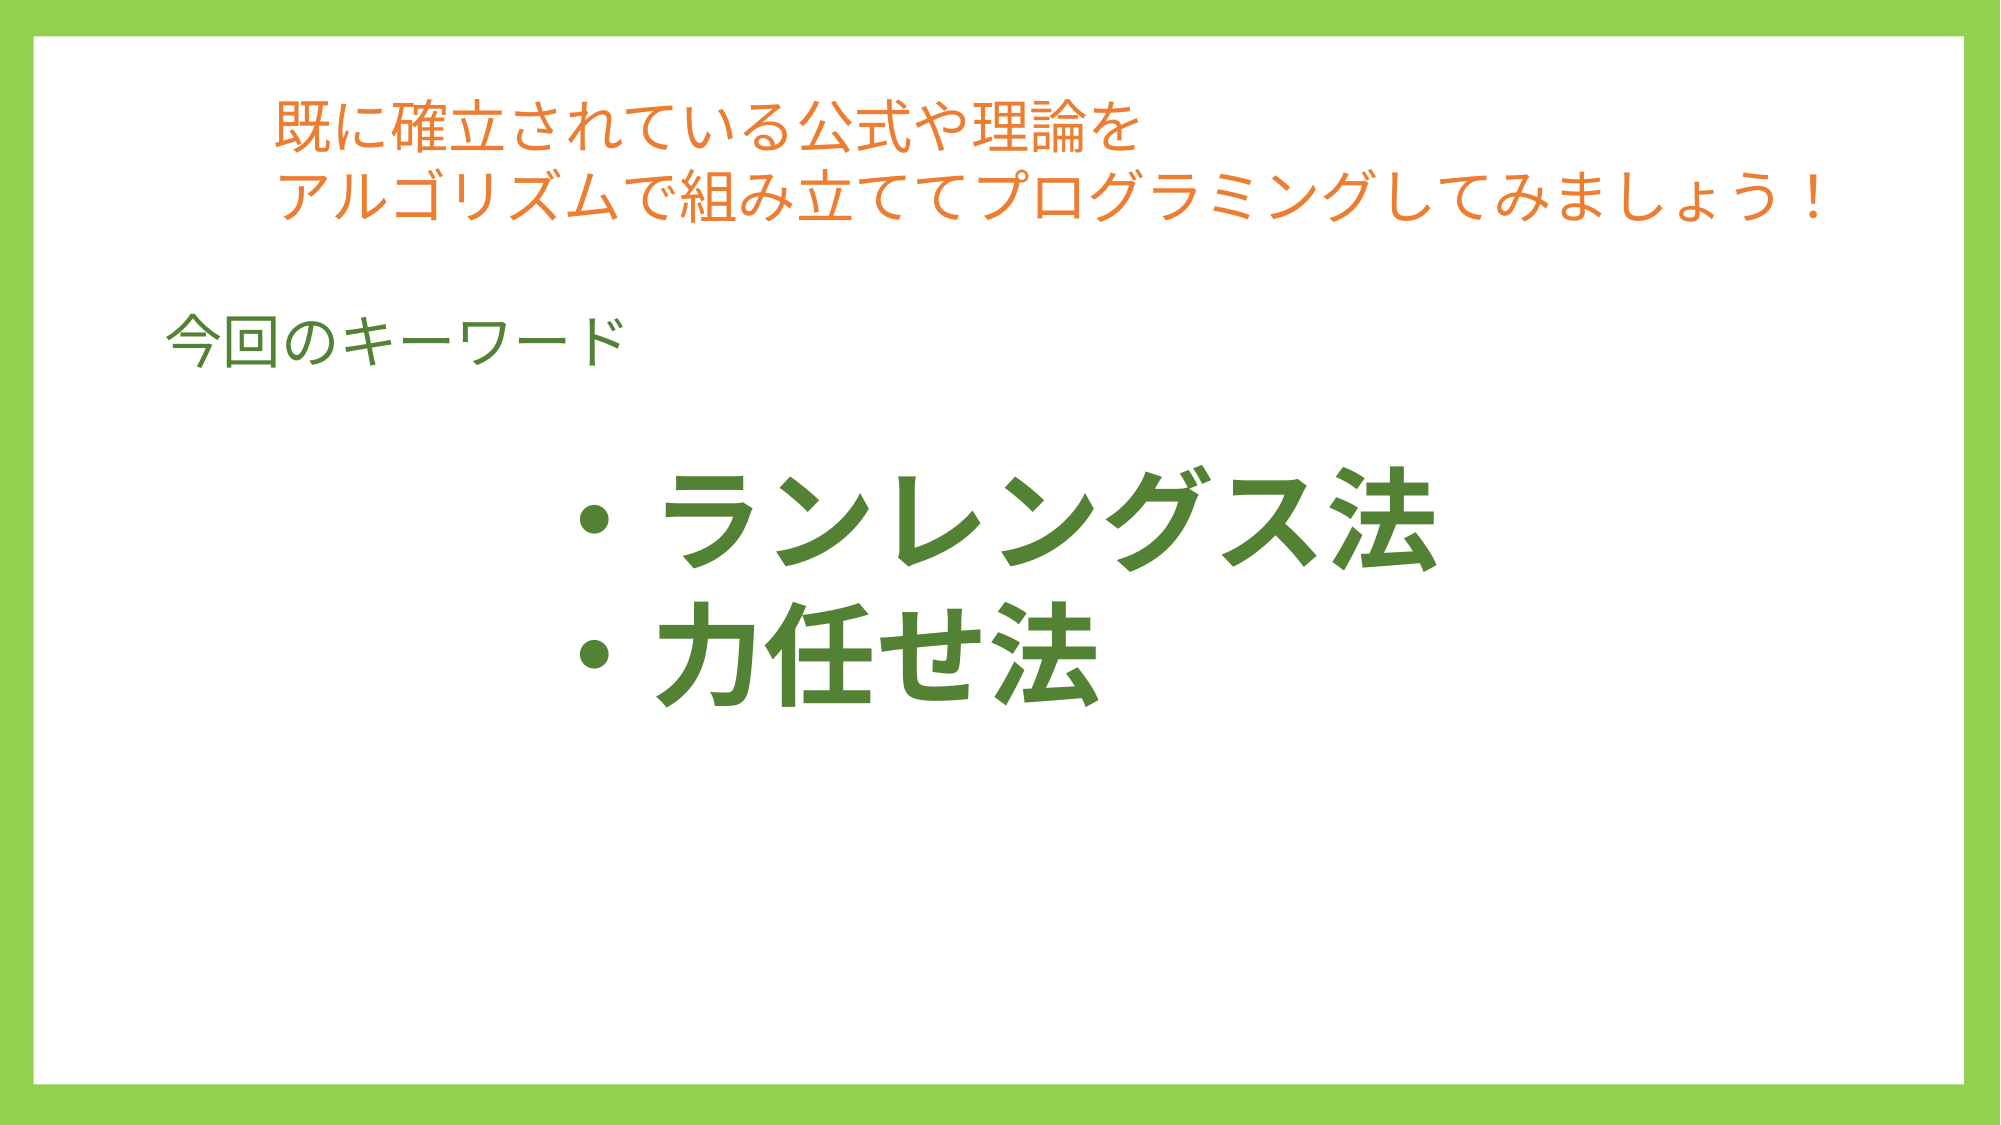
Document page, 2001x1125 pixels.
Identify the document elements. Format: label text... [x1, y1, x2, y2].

text_box ・ランレングス法 ・力任せ法 [523, 442, 1454, 728]
text_box 既に確立されている公式や理論を アルゴリズムで組み立ててプログラミングしてみましょう！ [259, 82, 1858, 238]
text_box 今回のキーワード [149, 298, 646, 383]
